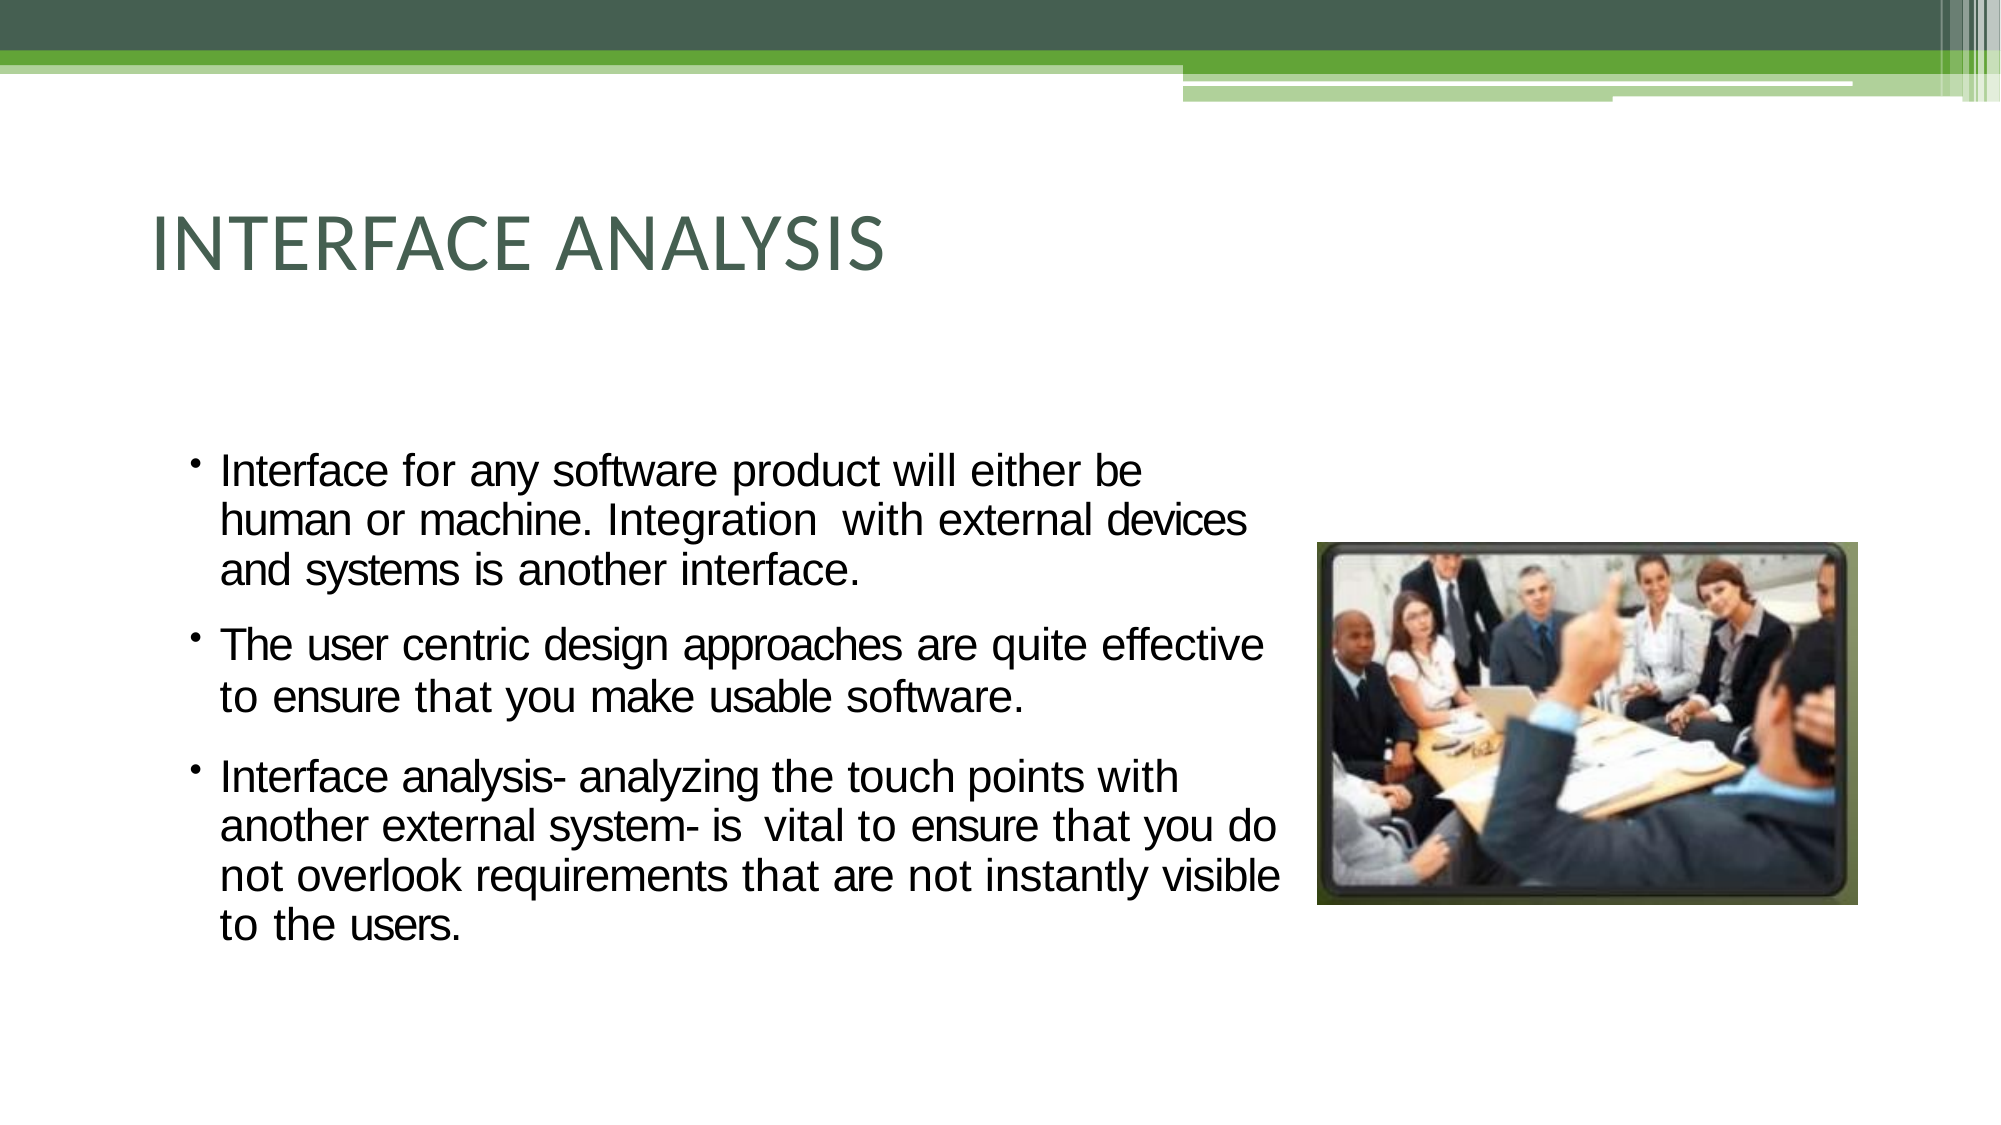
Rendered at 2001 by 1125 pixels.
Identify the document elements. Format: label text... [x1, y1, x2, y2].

title INTERFACE ANALYSIS [150, 187, 1138, 376]
text_box Interface for any software product will either be human or machine. Integration with external devices and systems is another interface. The user centric design approaches are quite effective to ensure that you make usable software. Interface analysis- analyzing the touch points with another external system- is vital to ensure that you do not overlook requirements that are not instantly visible to the users. [187, 437, 1317, 950]
text_box [1317, 542, 1858, 905]
